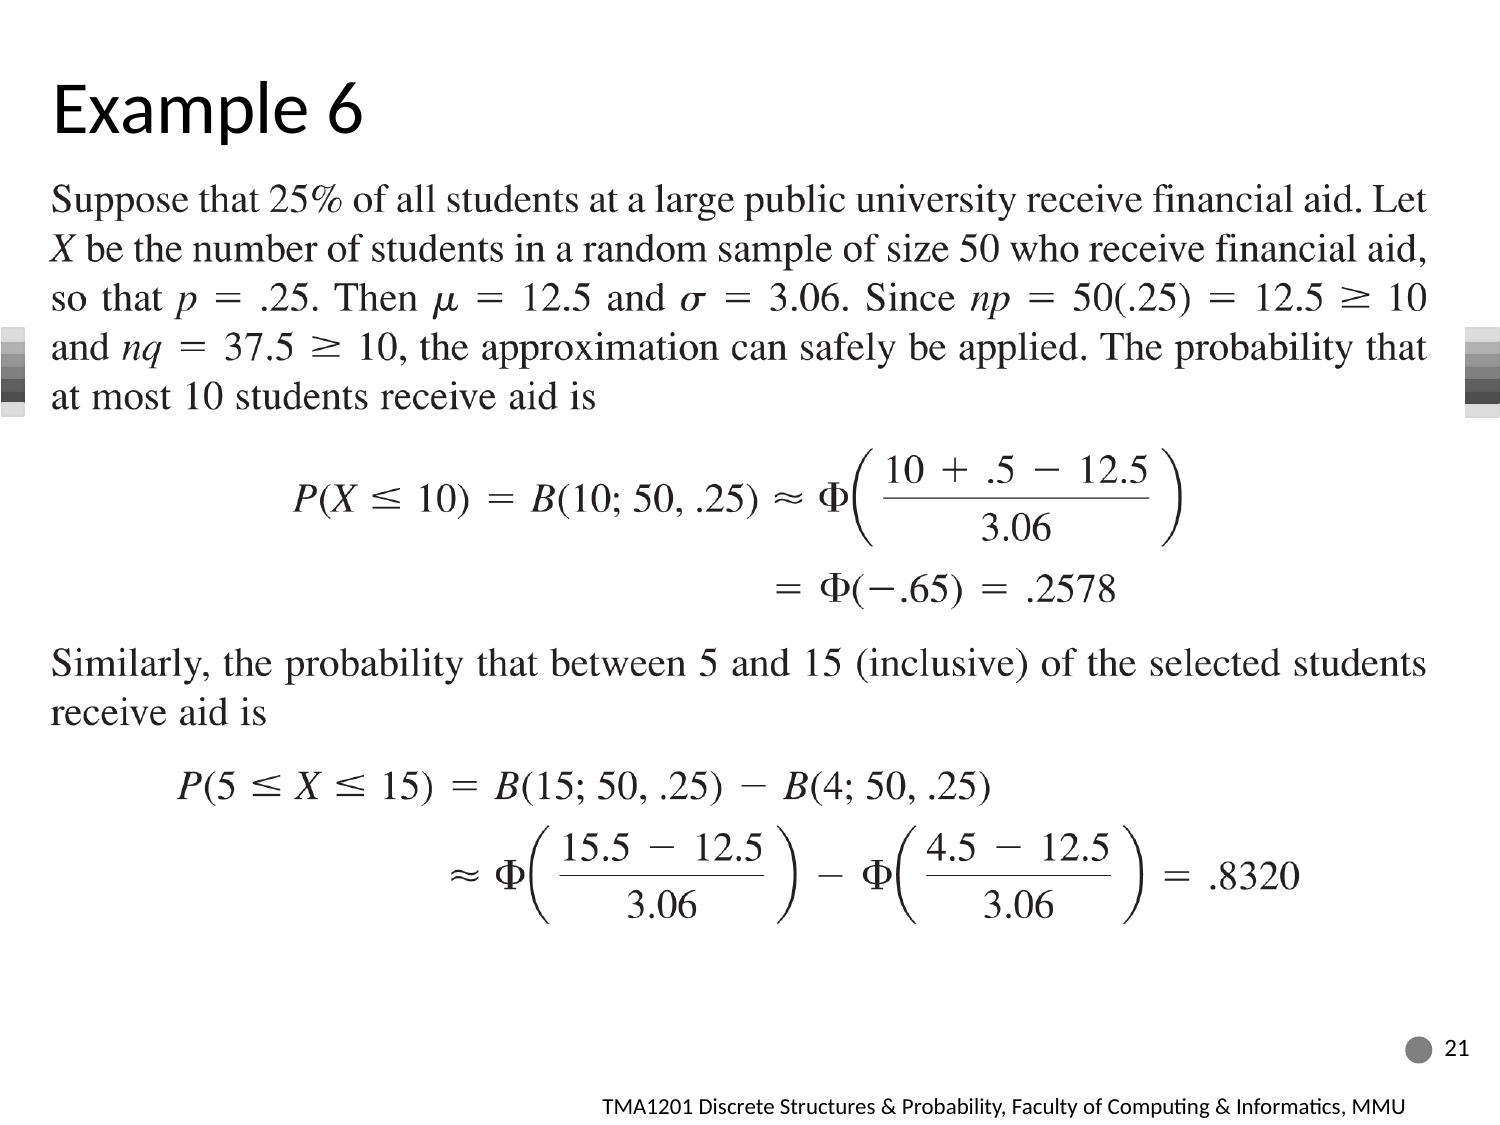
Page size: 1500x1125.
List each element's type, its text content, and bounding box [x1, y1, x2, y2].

slide_number 21 [1429, 1009, 1500, 1084]
picture [35, 161, 1465, 966]
footer TMA1201 Discrete Structures & Probability, Faculty of Computing & Informatics, MMU [587, 1084, 1500, 1125]
title Example 6 [37, 27, 1398, 156]
